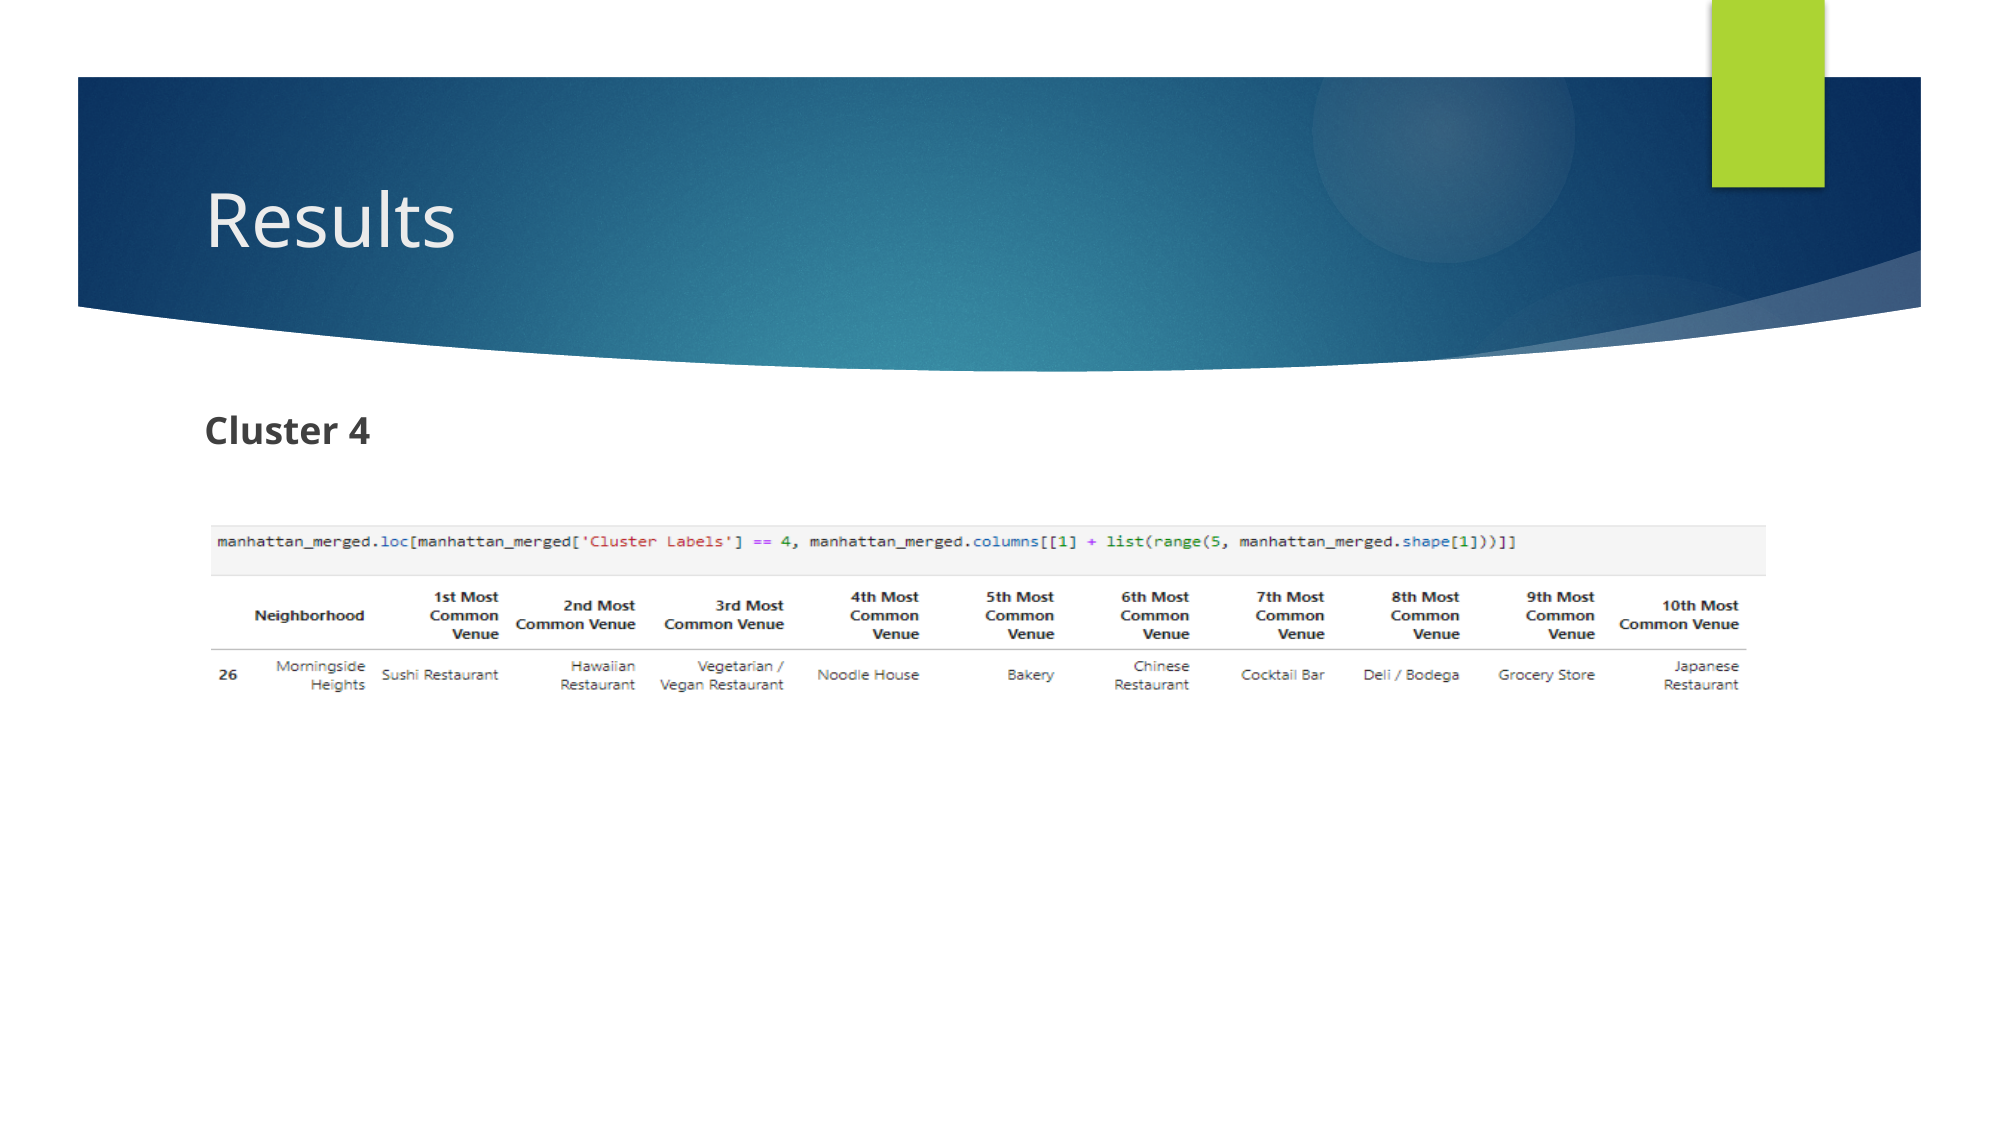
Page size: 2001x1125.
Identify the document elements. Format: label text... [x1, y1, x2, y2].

picture [211, 523, 1766, 723]
title Results [189, 159, 1627, 276]
list Cluster 4 [189, 399, 1627, 473]
